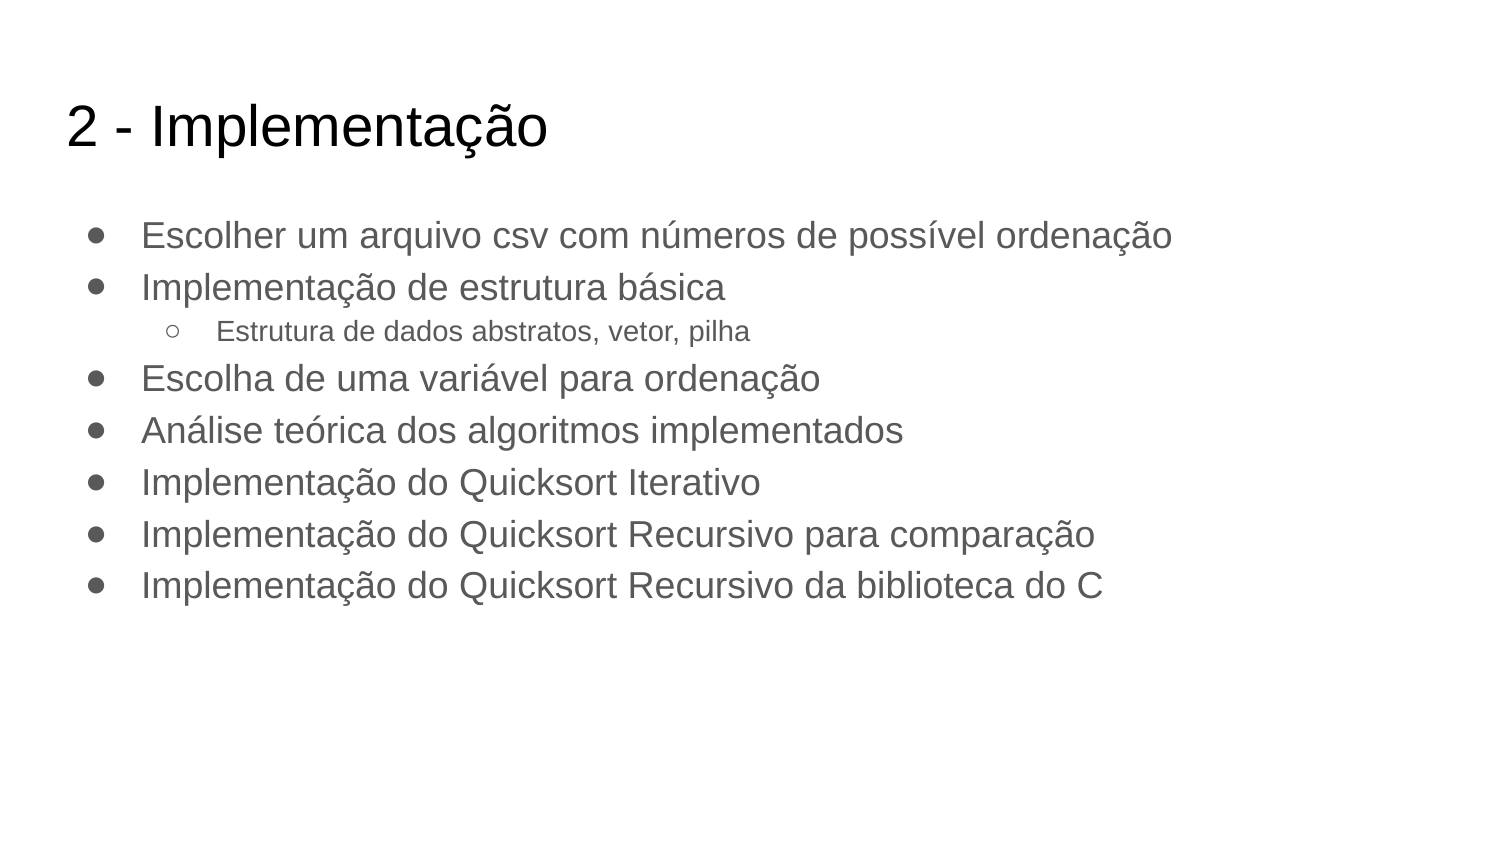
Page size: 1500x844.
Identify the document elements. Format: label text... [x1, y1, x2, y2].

title 2 - Implementação [51, 72, 1449, 167]
list Escolher um arquivo csv com números de possível ordenação Implementação de estrutura básica Estrutura de dados abstratos, vetor, pilha Escolha de uma variável para ordenação Análise teórica dos algoritmos implementados Implementação do Quicksort Iterativo Implementação do Quicksort Recursivo para comparação Implementação do Quicksort Recursivo da biblioteca do C [51, 189, 1449, 750]
